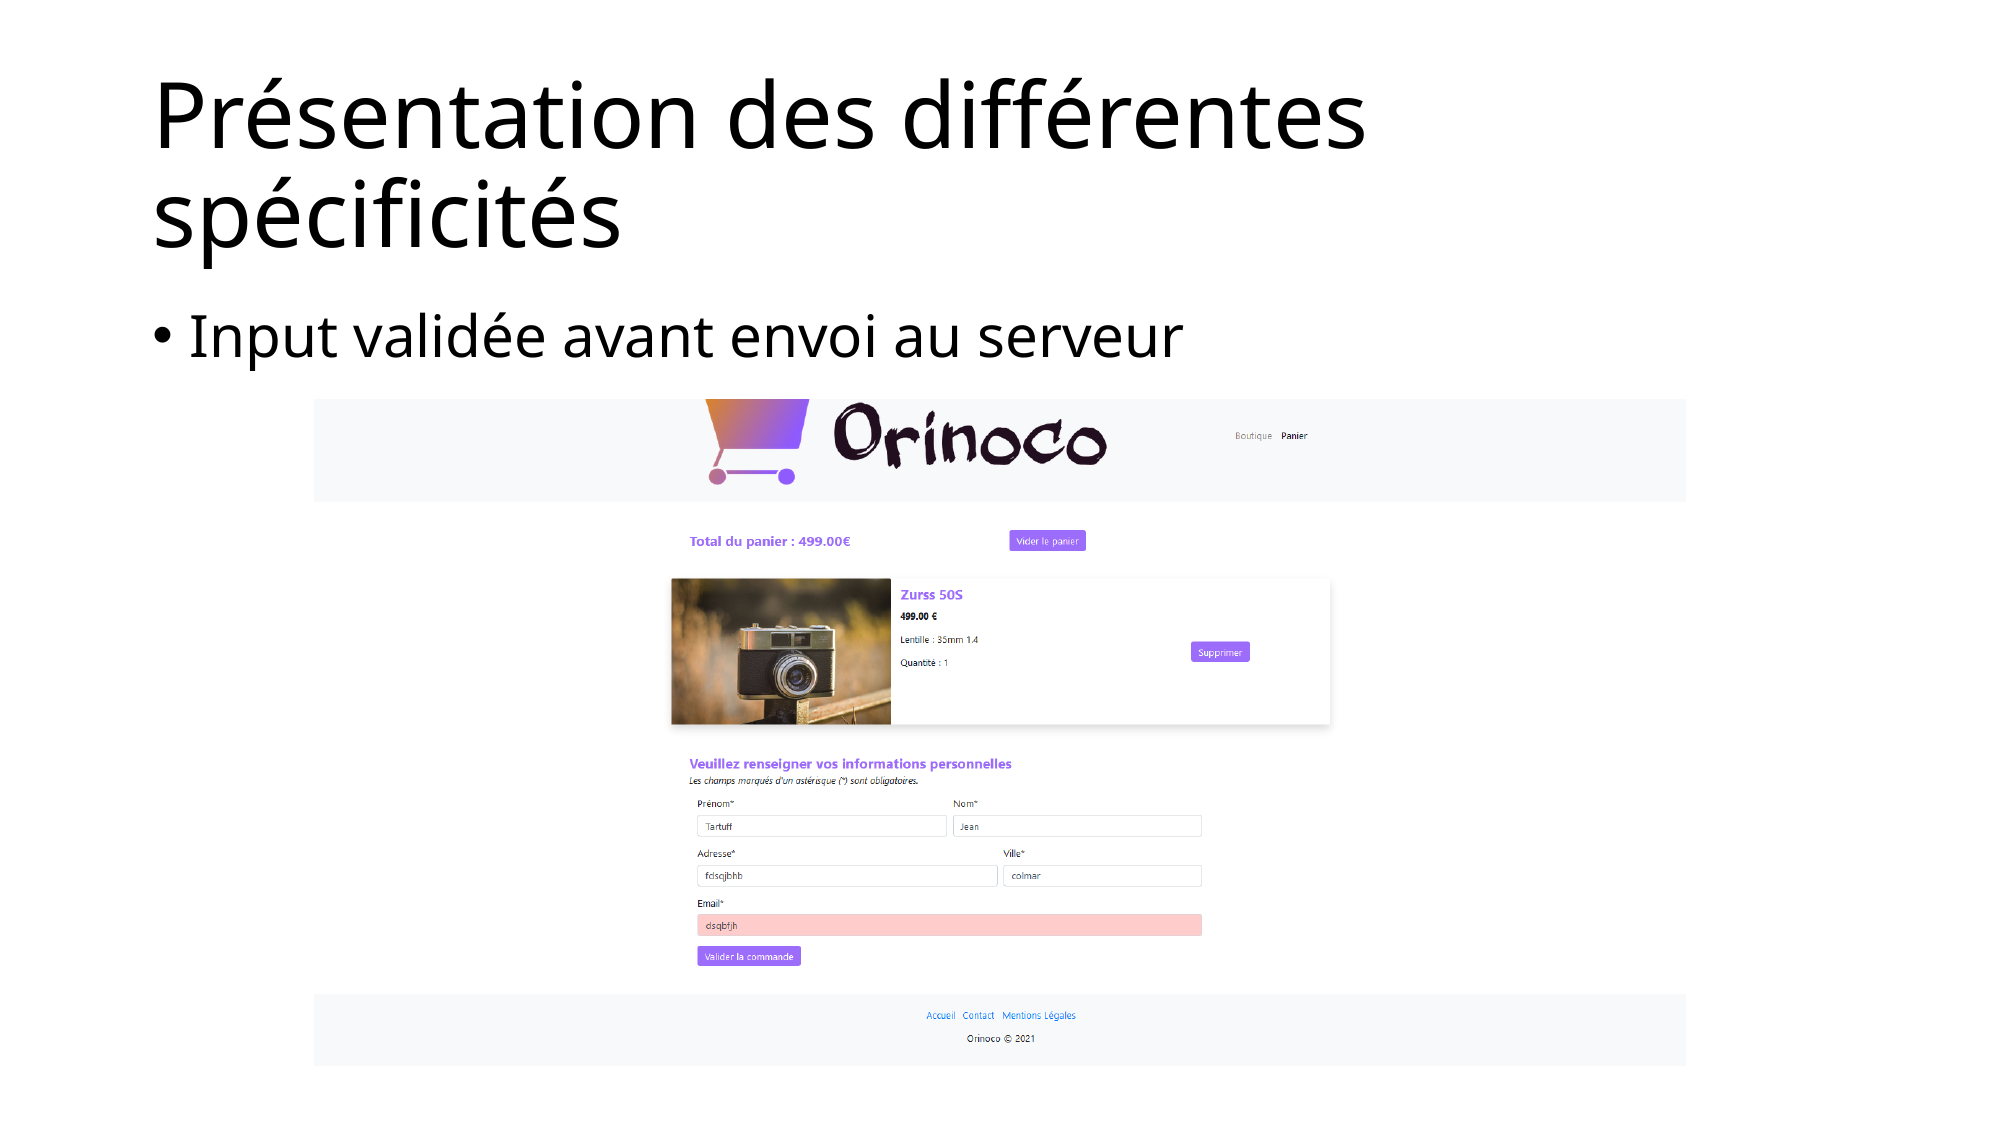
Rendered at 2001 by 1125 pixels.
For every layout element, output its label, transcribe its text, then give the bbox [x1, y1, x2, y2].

list Input validée avant envoi au serveur [137, 299, 1863, 1014]
picture [314, 399, 1686, 1066]
title Présentation des différentes spécificités [137, 59, 1863, 278]
